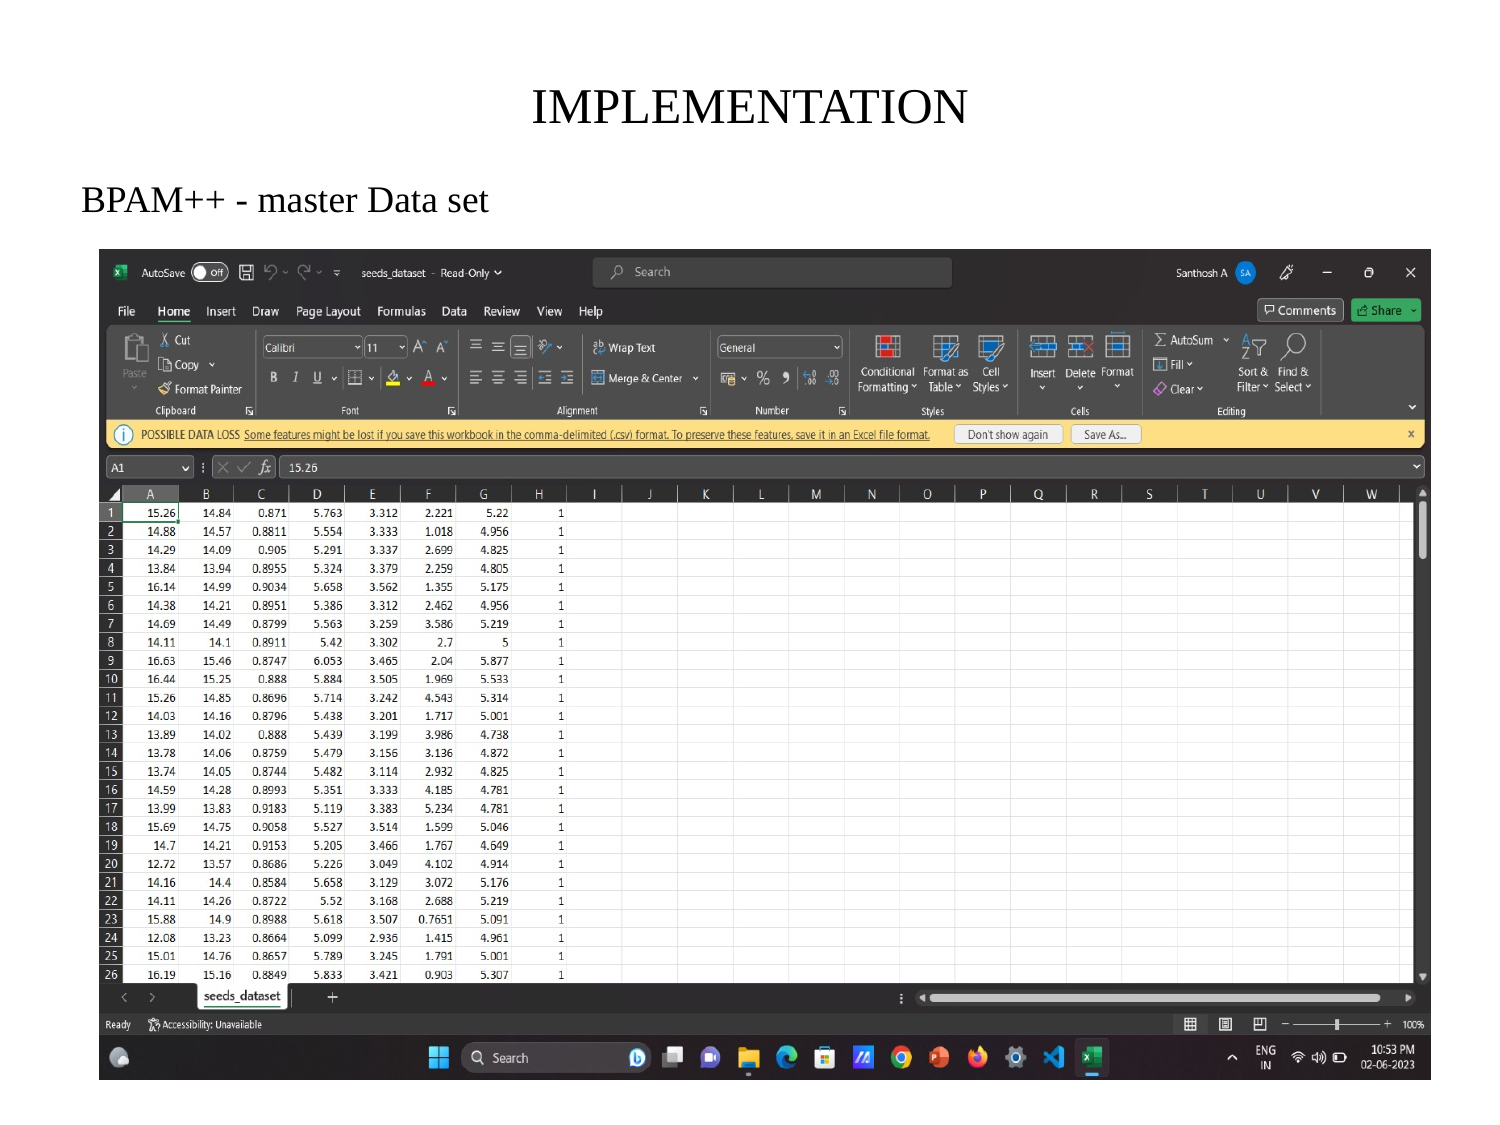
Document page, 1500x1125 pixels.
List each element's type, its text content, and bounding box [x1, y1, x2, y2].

title IMPLEMENTATION [75, 45, 1425, 163]
text_box BPAM++ - master Data set [37, 164, 550, 228]
picture [99, 249, 1431, 1081]
